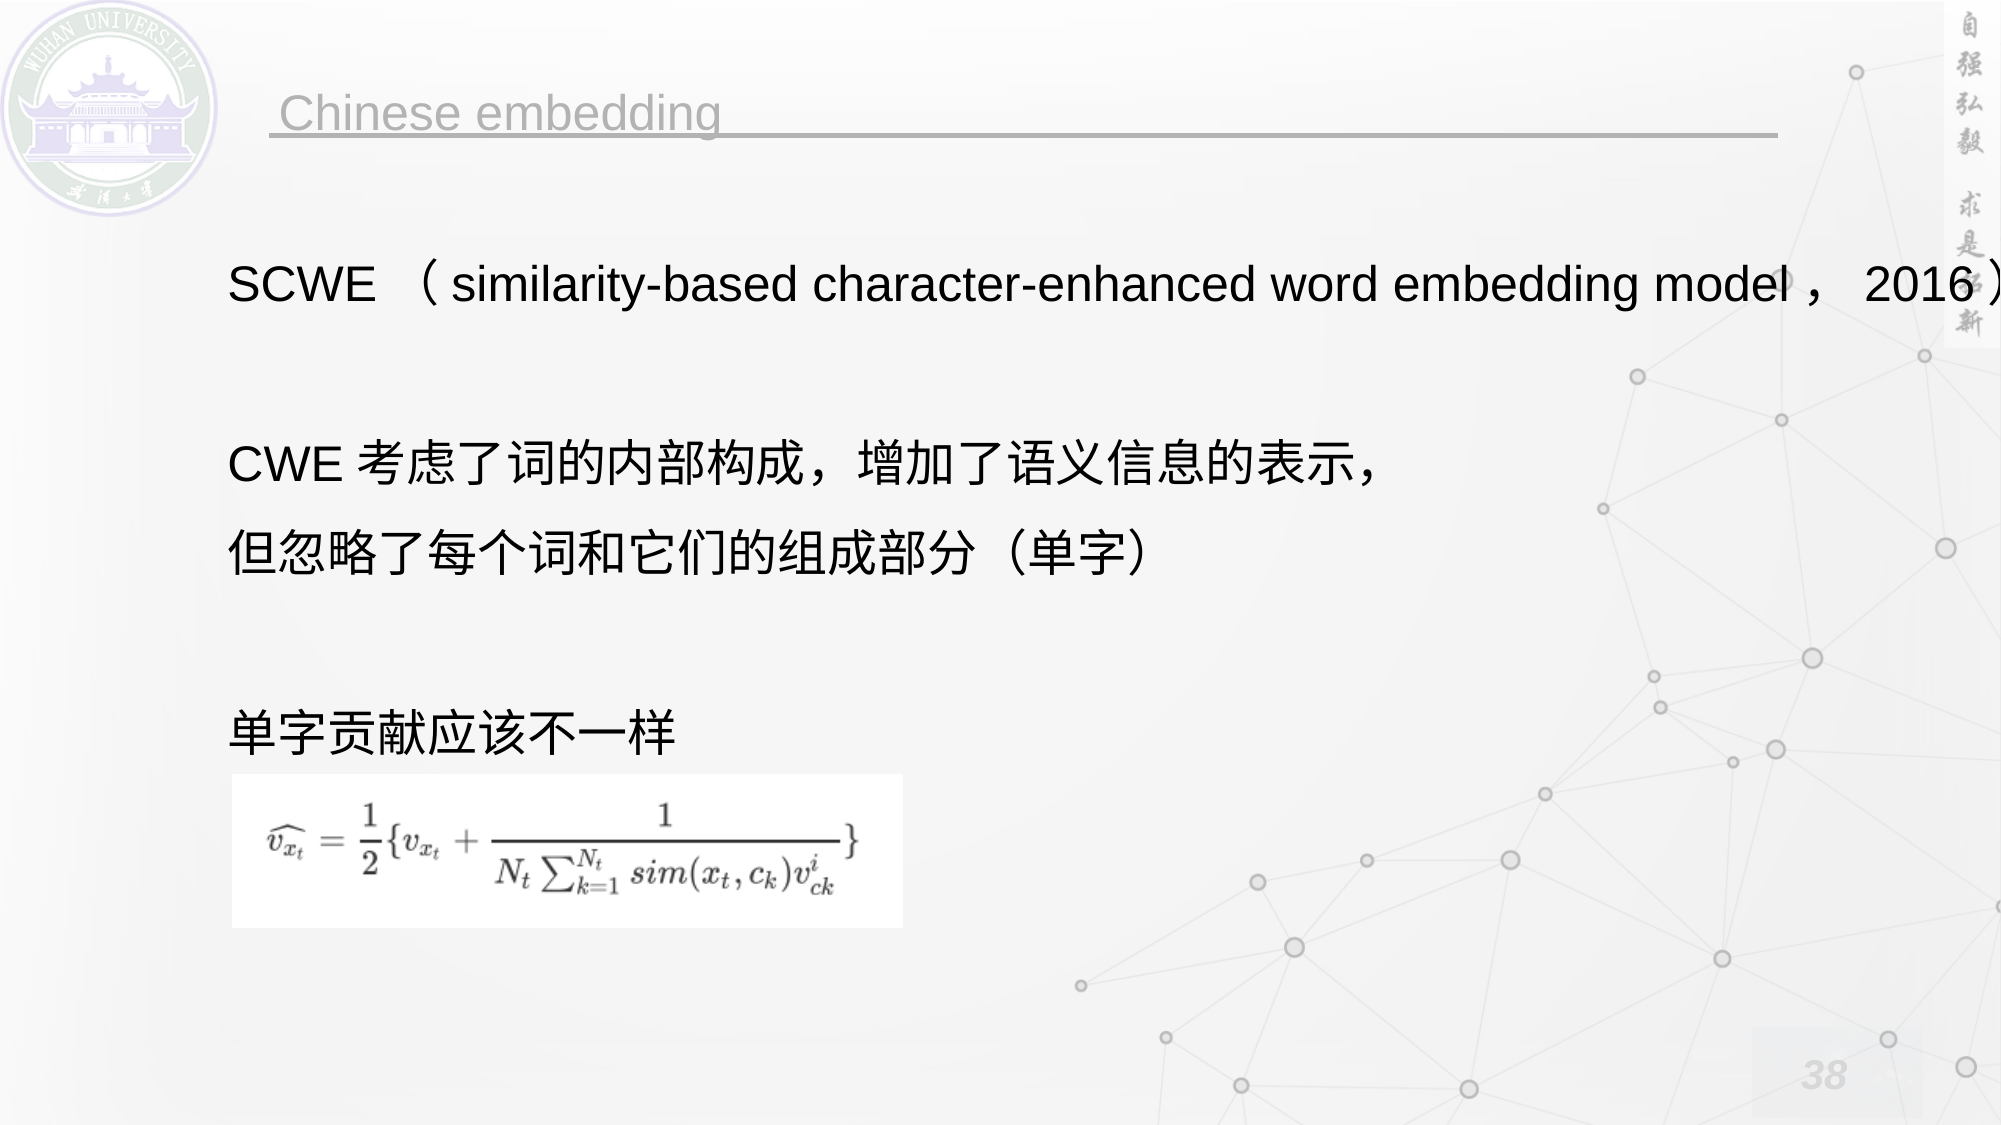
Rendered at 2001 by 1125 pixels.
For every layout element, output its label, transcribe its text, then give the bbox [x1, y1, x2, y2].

picture [232, 774, 903, 928]
text_box SCWE（similarity-based character-enhanced word embedding model，2016） CWE考虑了词的内部构成，增加了语义信息的表示， 但忽略了每个词和它们的组成部分（单字） 单字贡献应该不一样 [212, 214, 2000, 769]
slide_number 38 [1412, 1042, 1863, 1103]
